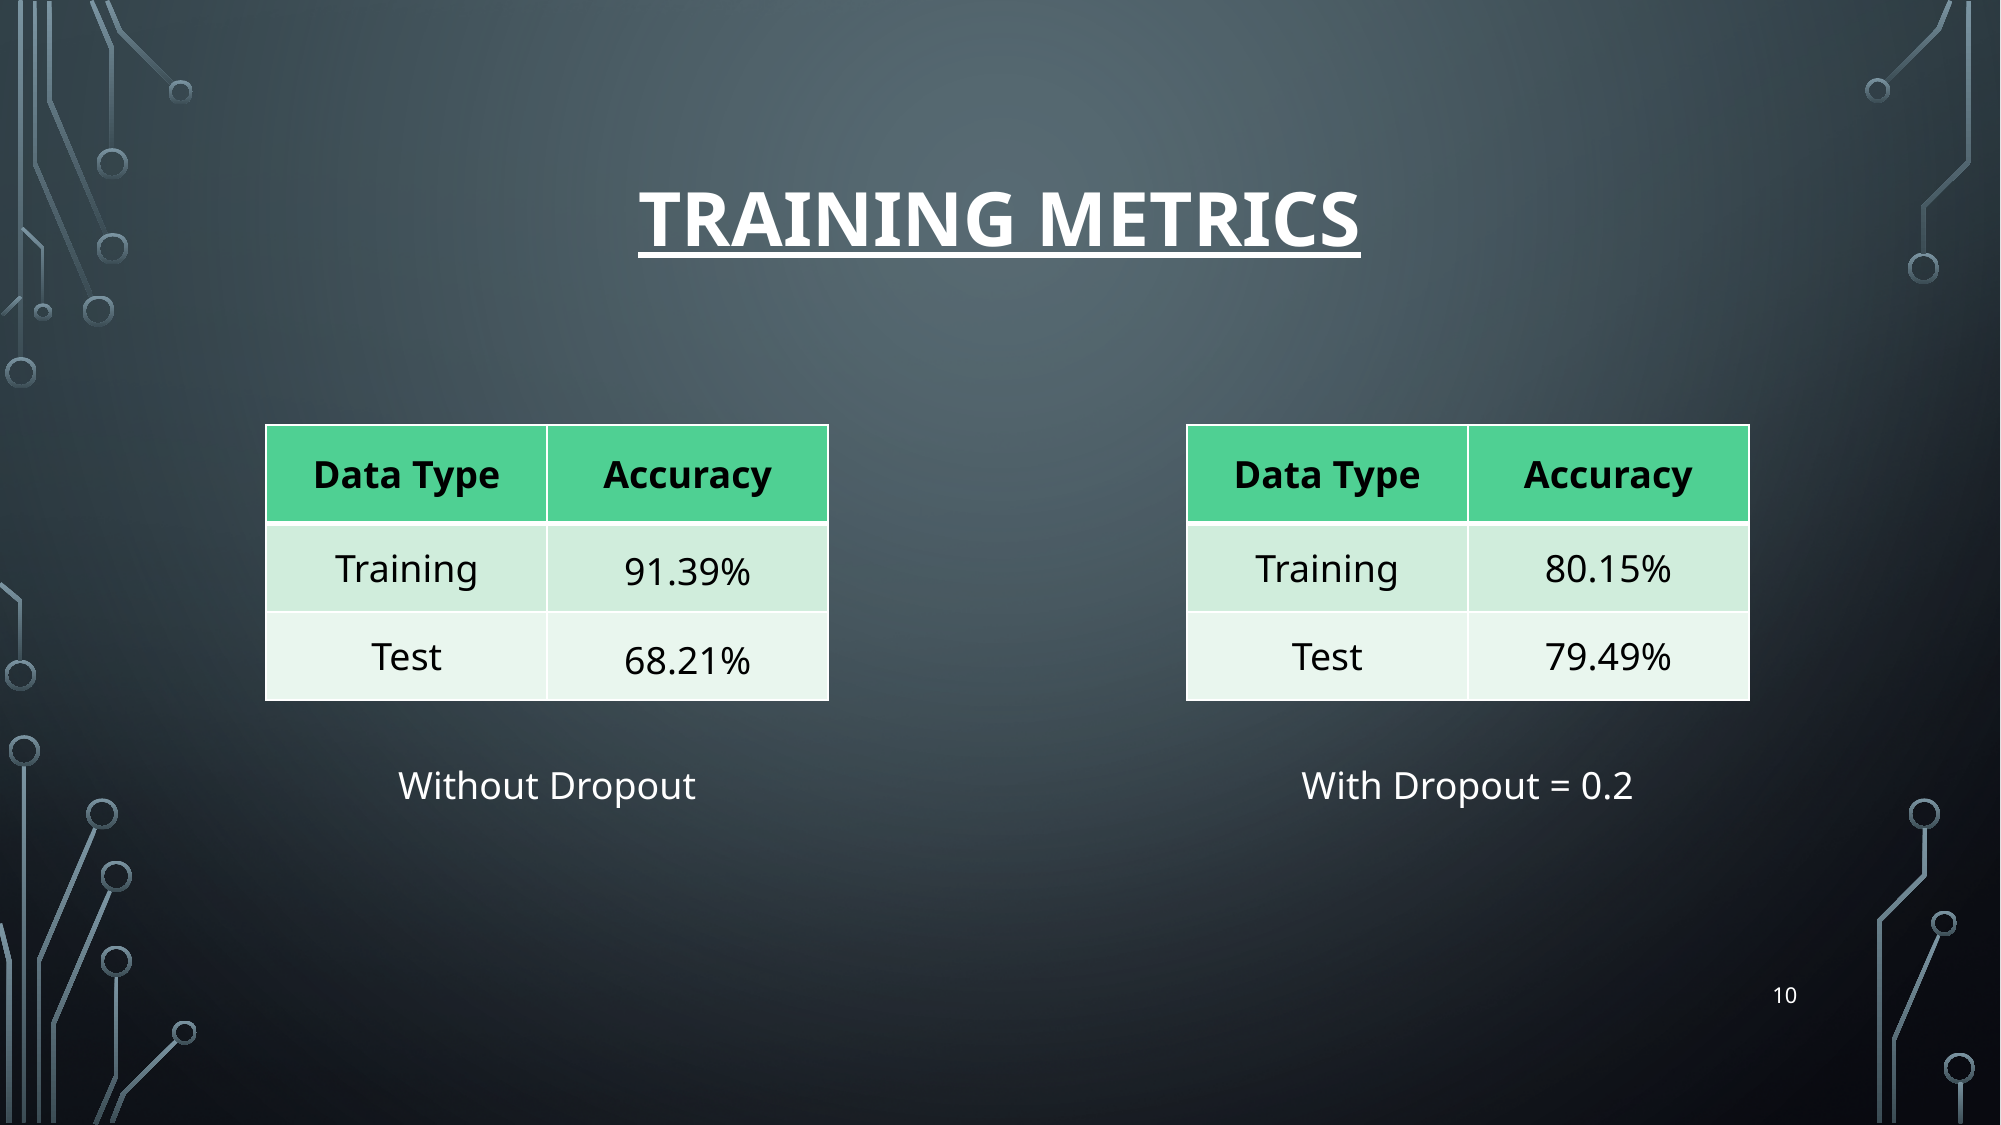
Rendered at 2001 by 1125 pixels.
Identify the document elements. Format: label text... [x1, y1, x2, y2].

table_header Accuracy [1469, 426, 1748, 521]
table_cell 91.39% [548, 526, 827, 611]
table_cell Test [267, 613, 546, 699]
table_cell 68.21% [548, 613, 827, 699]
table_cell Training [1188, 526, 1467, 611]
text_box Without Dropout [274, 754, 821, 815]
table_header Data Type [1188, 426, 1467, 521]
table_cell Training [267, 526, 546, 611]
table_header Data Type [267, 426, 546, 521]
table_cell 79.49% [1469, 613, 1748, 699]
table_cell 80.15% [1469, 526, 1748, 611]
table_cell Test [1188, 613, 1467, 699]
title TrainINg Metrics [187, 101, 1813, 344]
table_header Accuracy [548, 426, 827, 521]
text_box With Dropout = 0.2 [1194, 754, 1741, 815]
slide_number 10 [1685, 965, 1813, 1025]
